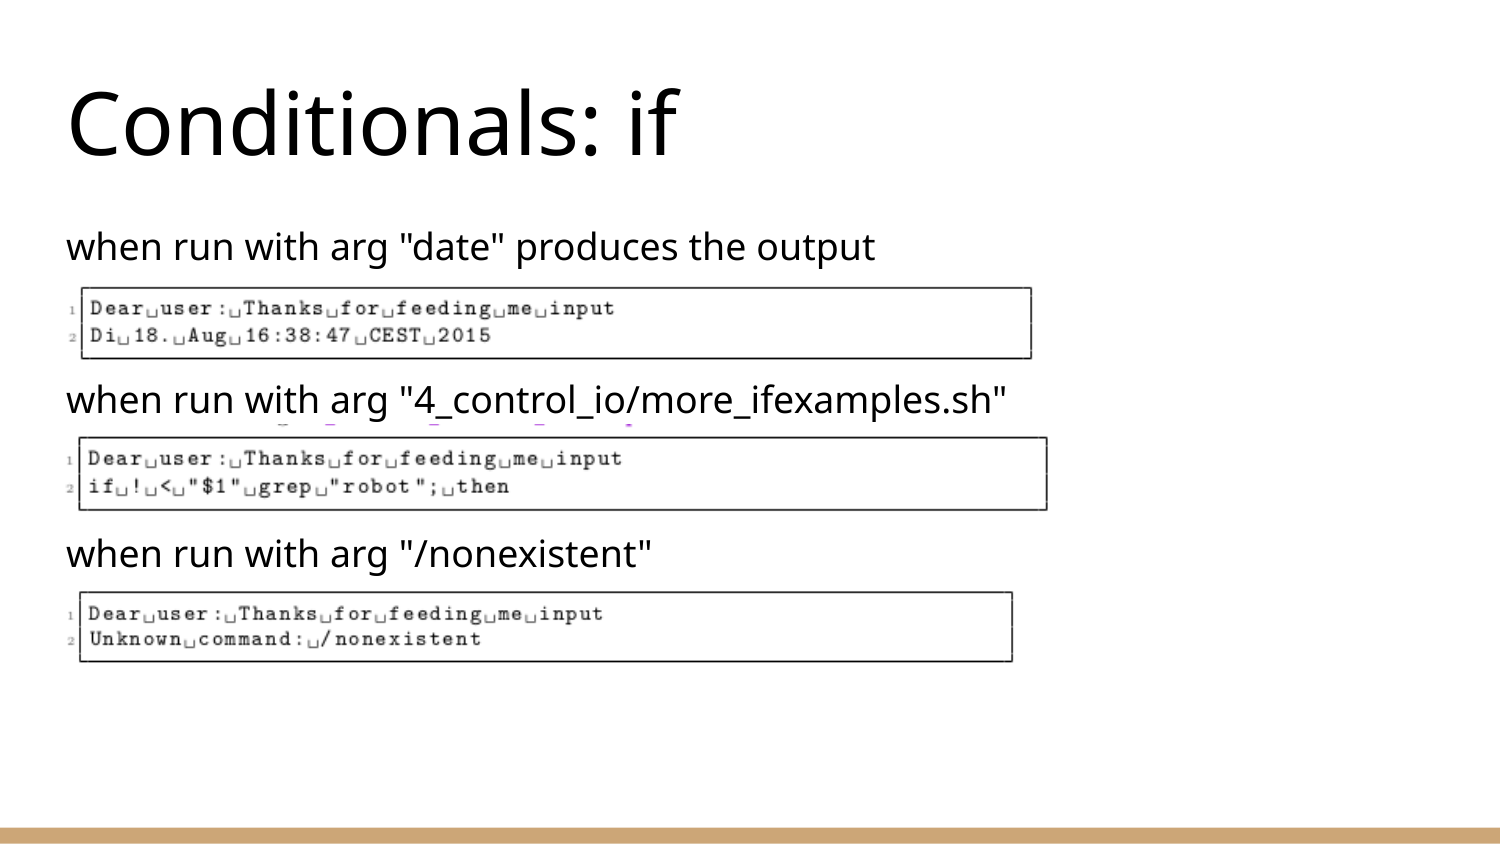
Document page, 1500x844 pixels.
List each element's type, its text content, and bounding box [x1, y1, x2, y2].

picture [66, 280, 1037, 366]
picture [66, 587, 1021, 673]
list when run with arg "date" produces the output when run with arg "4_control_io/more_ifexamples.sh" when run with arg "/nonexistent" [51, 200, 1449, 752]
title Conditionals: if [51, 51, 1449, 189]
picture [61, 424, 1056, 516]
